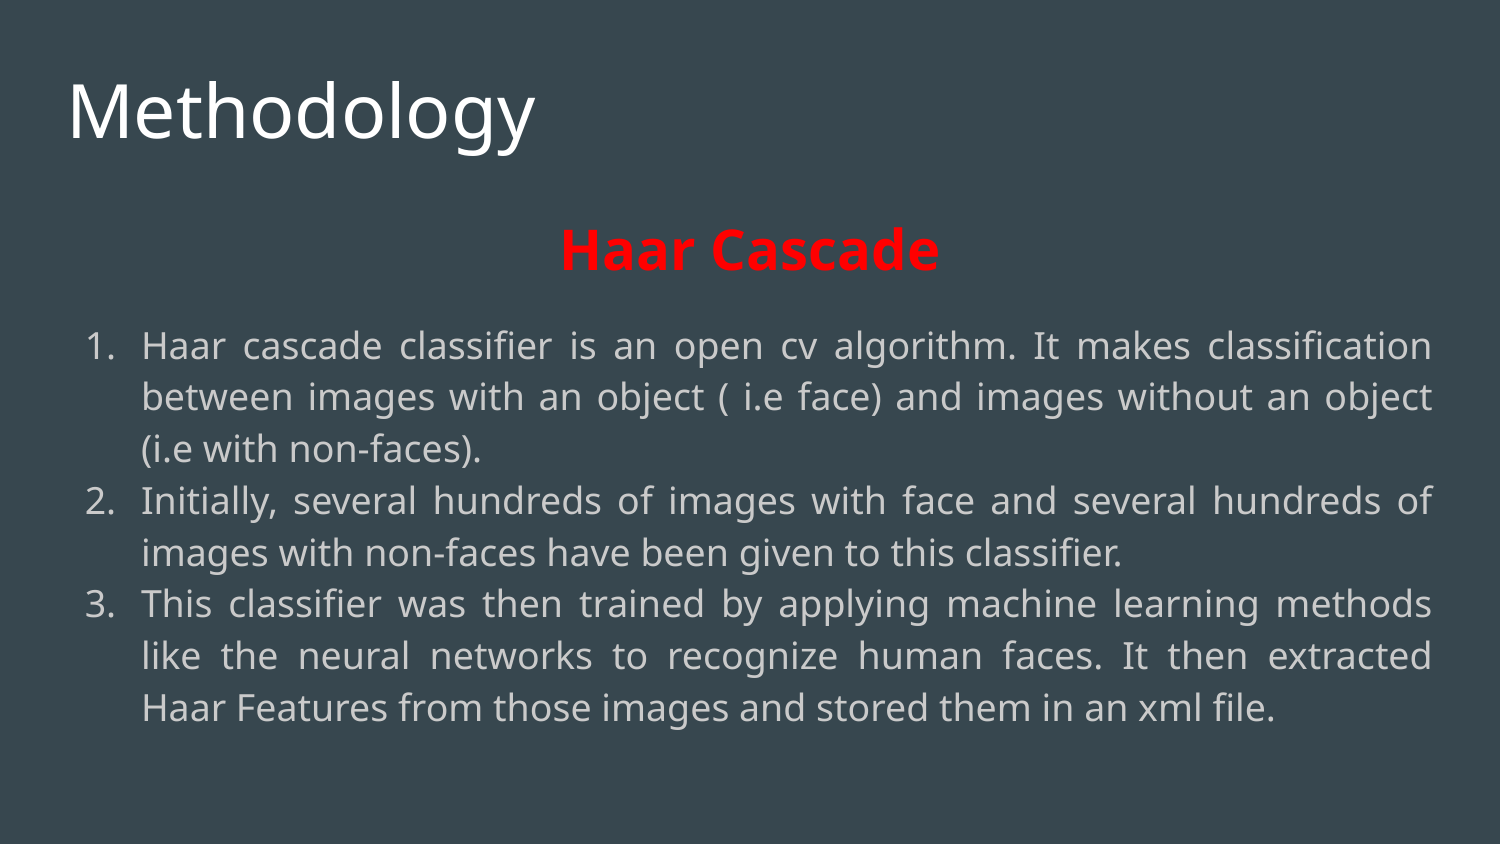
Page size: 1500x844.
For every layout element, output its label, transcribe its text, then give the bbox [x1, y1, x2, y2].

list Haar Cascade Haar cascade classifier is an open cv algorithm. It makes classification between images with an object ( i.e face) and images without an object (i.e with non-faces). Initially, several hundreds of images with face and several hundreds of images with non-faces have been given to this classifier. This classifier was then trained by applying machine learning methods like the neural networks to recognize human faces. It then extracted Haar Features from those images and stored them in an xml file. [51, 189, 1449, 801]
title Methodology [39, 38, 563, 180]
